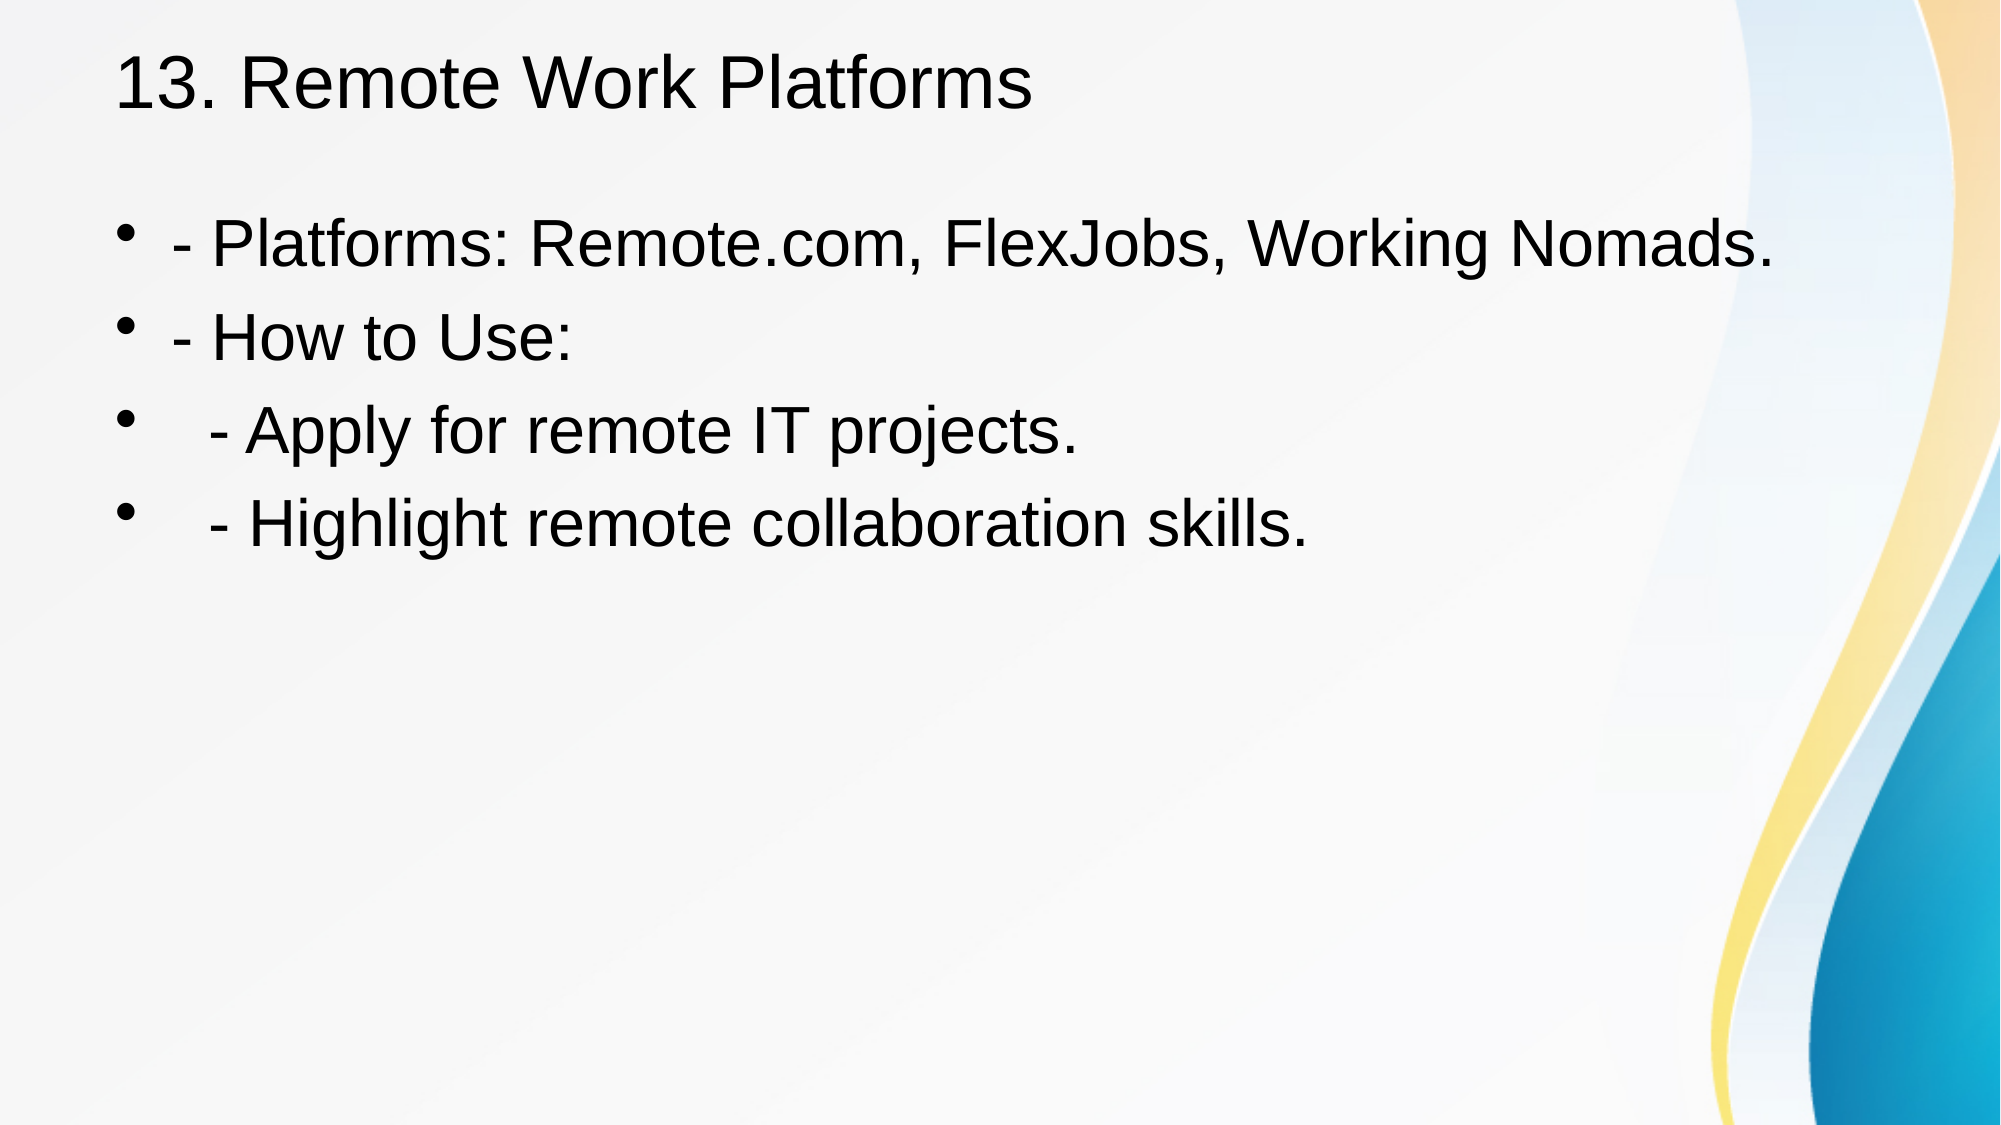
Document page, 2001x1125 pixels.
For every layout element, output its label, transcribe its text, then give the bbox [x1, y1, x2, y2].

picture [0, 0, 2001, 1125]
title 13. Remote Work Platforms [99, 30, 1901, 127]
list - Platforms: Remote.com, FlexJobs, Working Nomads. - How to Use: - Apply for remote IT projects. - Highlight remote collaboration skills. [99, 192, 1901, 1006]
